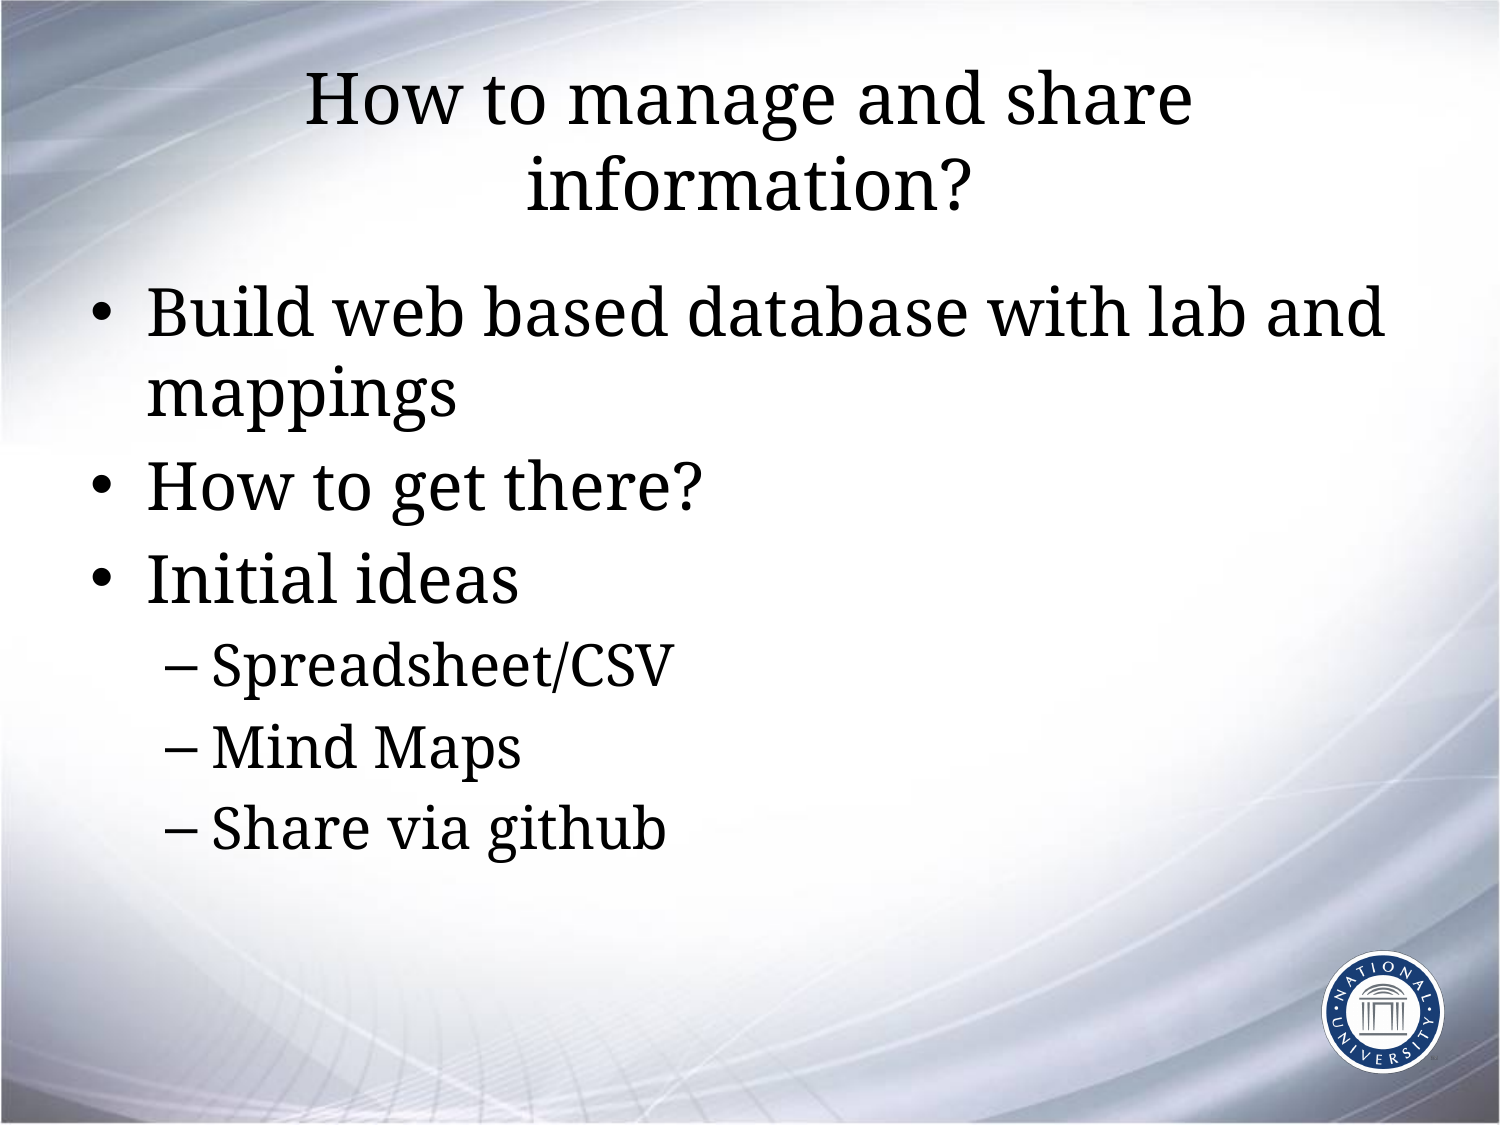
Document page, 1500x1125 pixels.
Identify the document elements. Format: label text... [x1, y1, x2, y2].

picture [0, 0, 1500, 1125]
title How to manage and share information? [75, 45, 1425, 233]
list Build web based database with lab and mappings How to get there? Initial ideas Spreadsheet/CSV Mind Maps Share via github [75, 262, 1425, 1005]
